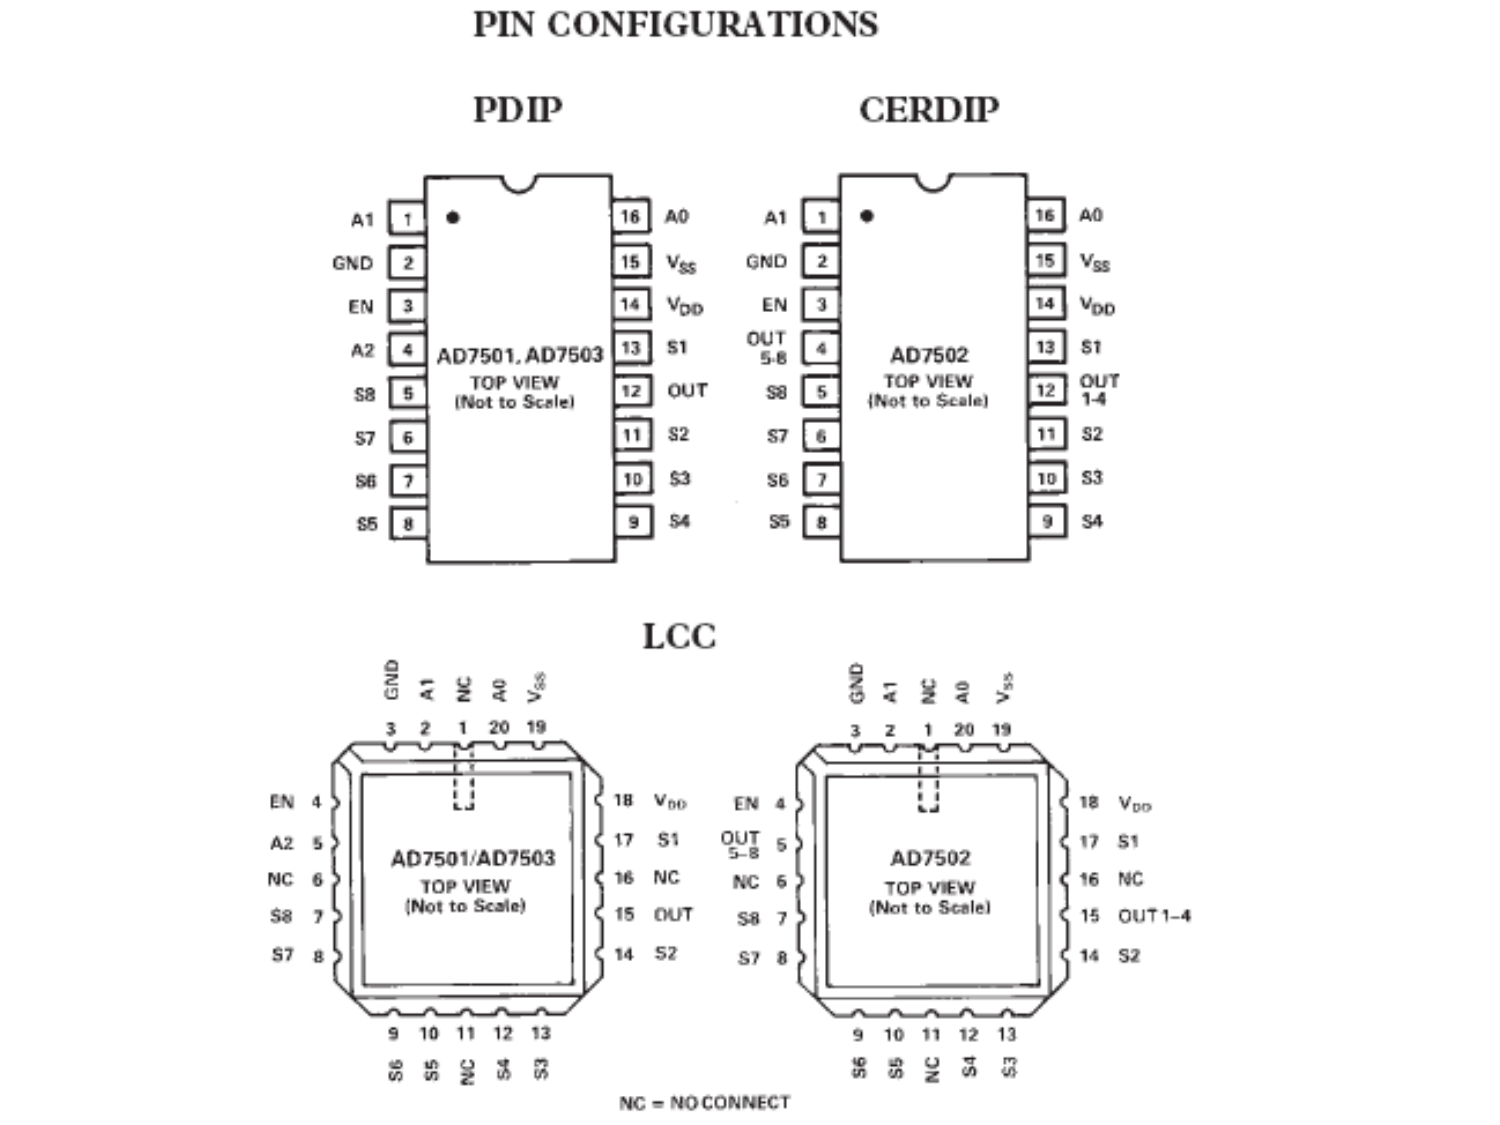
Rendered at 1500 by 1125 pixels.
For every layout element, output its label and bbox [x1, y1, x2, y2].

text_box [253, 0, 1217, 1125]
